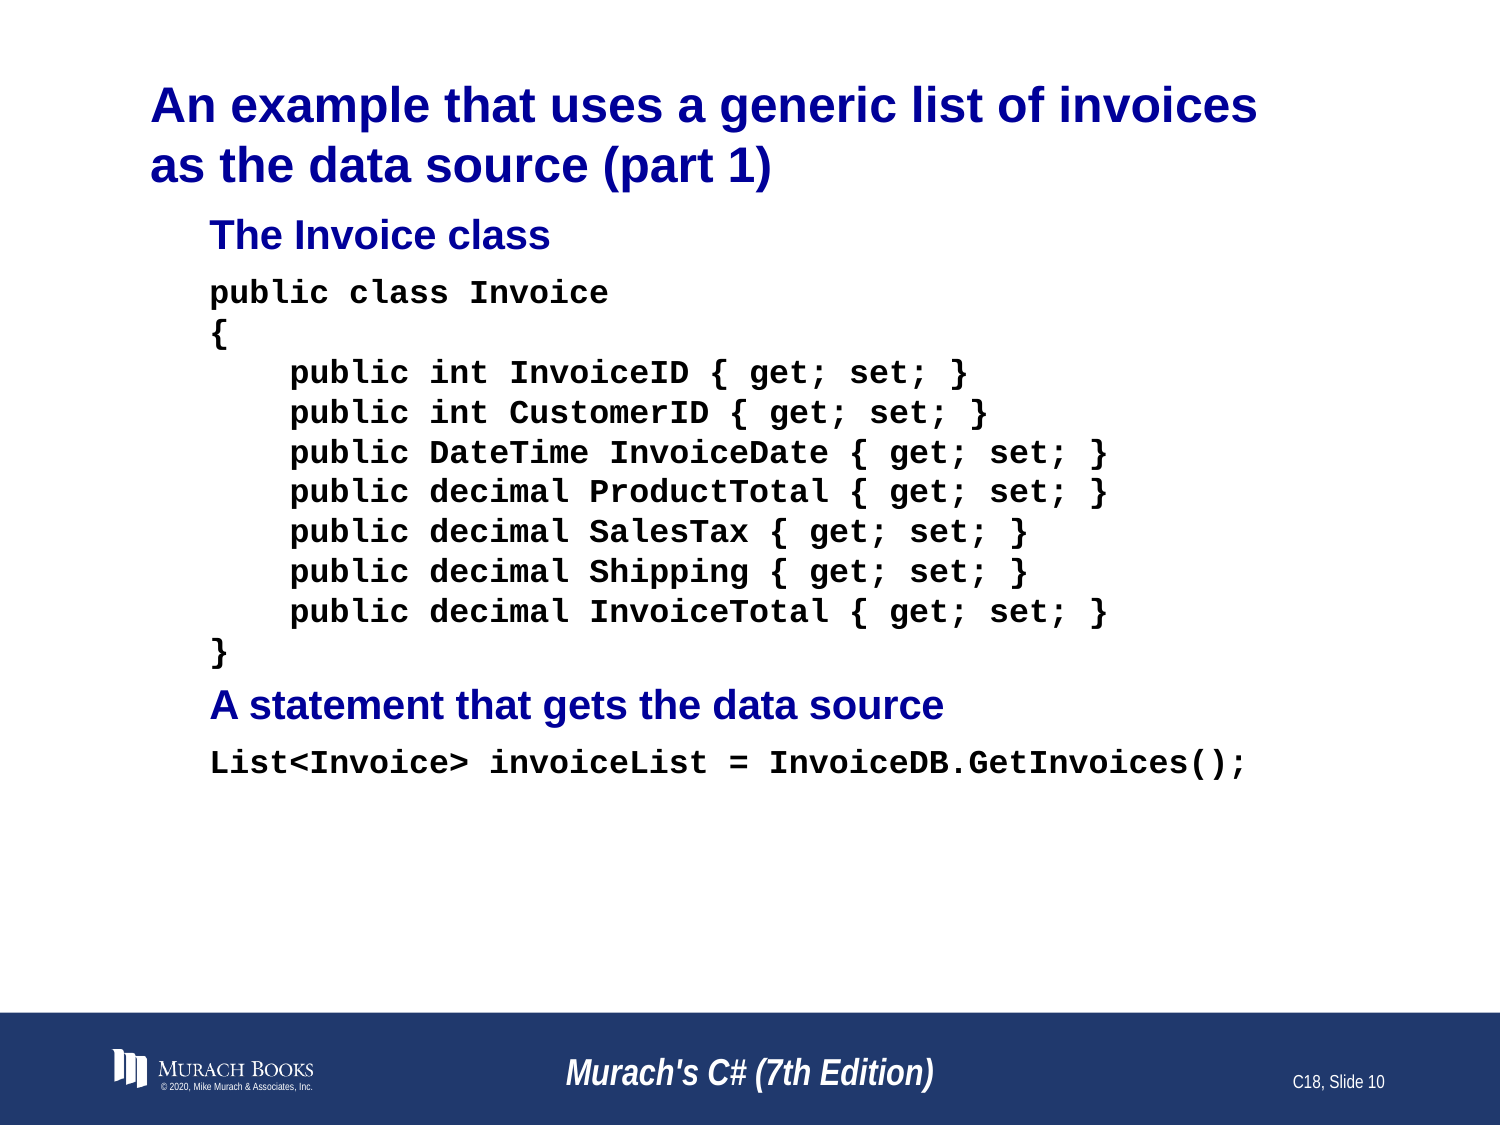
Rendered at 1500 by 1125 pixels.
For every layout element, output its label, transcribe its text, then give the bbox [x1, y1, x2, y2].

footer © 2020, Mike Murach & Associates, Inc. [12, 1025, 463, 1100]
slide_number C18, Slide 10 [1087, 1025, 1400, 1100]
list The Invoice class public class Invoice { public int InvoiceID { get; set; } public int CustomerID { get; set; } public DateTime InvoiceDate { get; set; } public decimal ProductTotal { get; set; } public decimal SalesTax { get; set; } public decimal Shipping { get; set; } public decimal InvoiceTotal { get; set; } } A statement that gets the data source List<Invoice> invoiceList = InvoiceDB.GetInvoices(); [137, 200, 1350, 1000]
title An example that uses a generic list of invoices as the data source (part 1) [150, 72, 1350, 194]
slide_number Murach's C# (7th Edition) [463, 1025, 1050, 1100]
